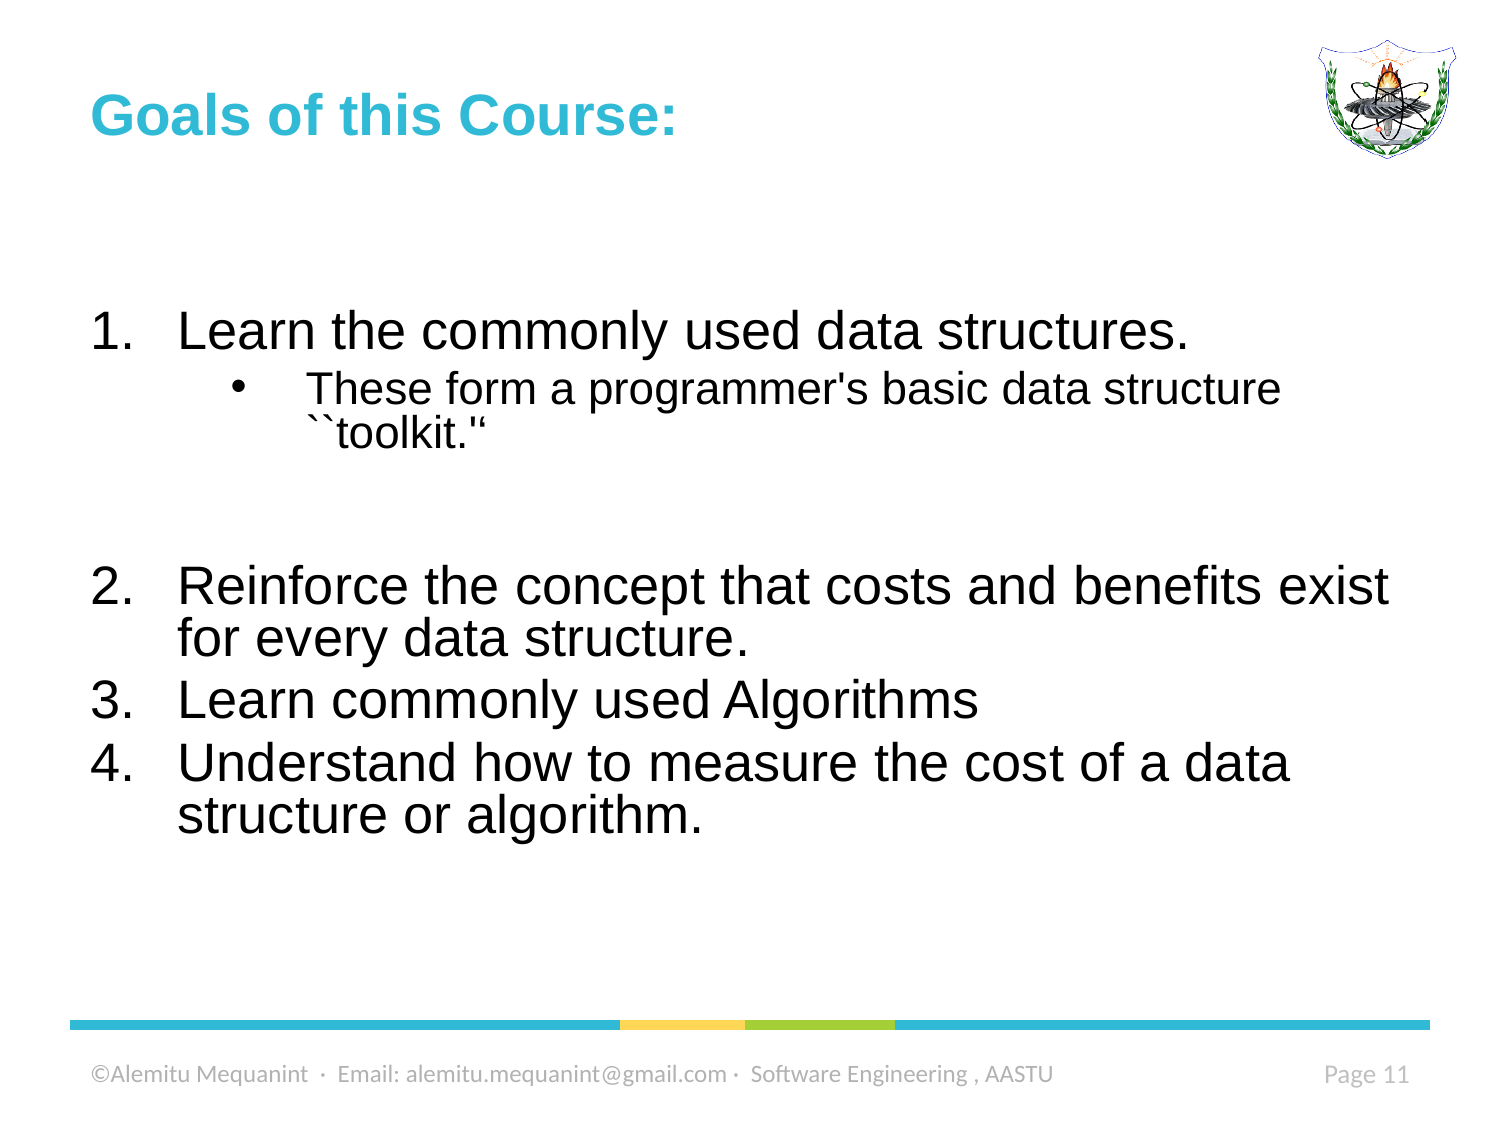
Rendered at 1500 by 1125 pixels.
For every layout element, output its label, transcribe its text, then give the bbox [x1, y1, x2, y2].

list Learn the commonly used data structures. These form a programmer's basic data structure ``toolkit.'‘ Reinforce the concept that costs and benefits exist for every data structure. Learn commonly used Algorithms Understand how to measure the cost of a data structure or algorithm. [75, 224, 1425, 1005]
picture [1312, 37, 1463, 160]
title Goals of this Course: [75, 50, 1313, 175]
footer ©Alemitu Mequanint · Email: alemitu.mequanint@gmail.com · Software Engineering , AASTU [75, 1042, 1213, 1103]
slide_number 11 [1224, 1042, 1425, 1103]
